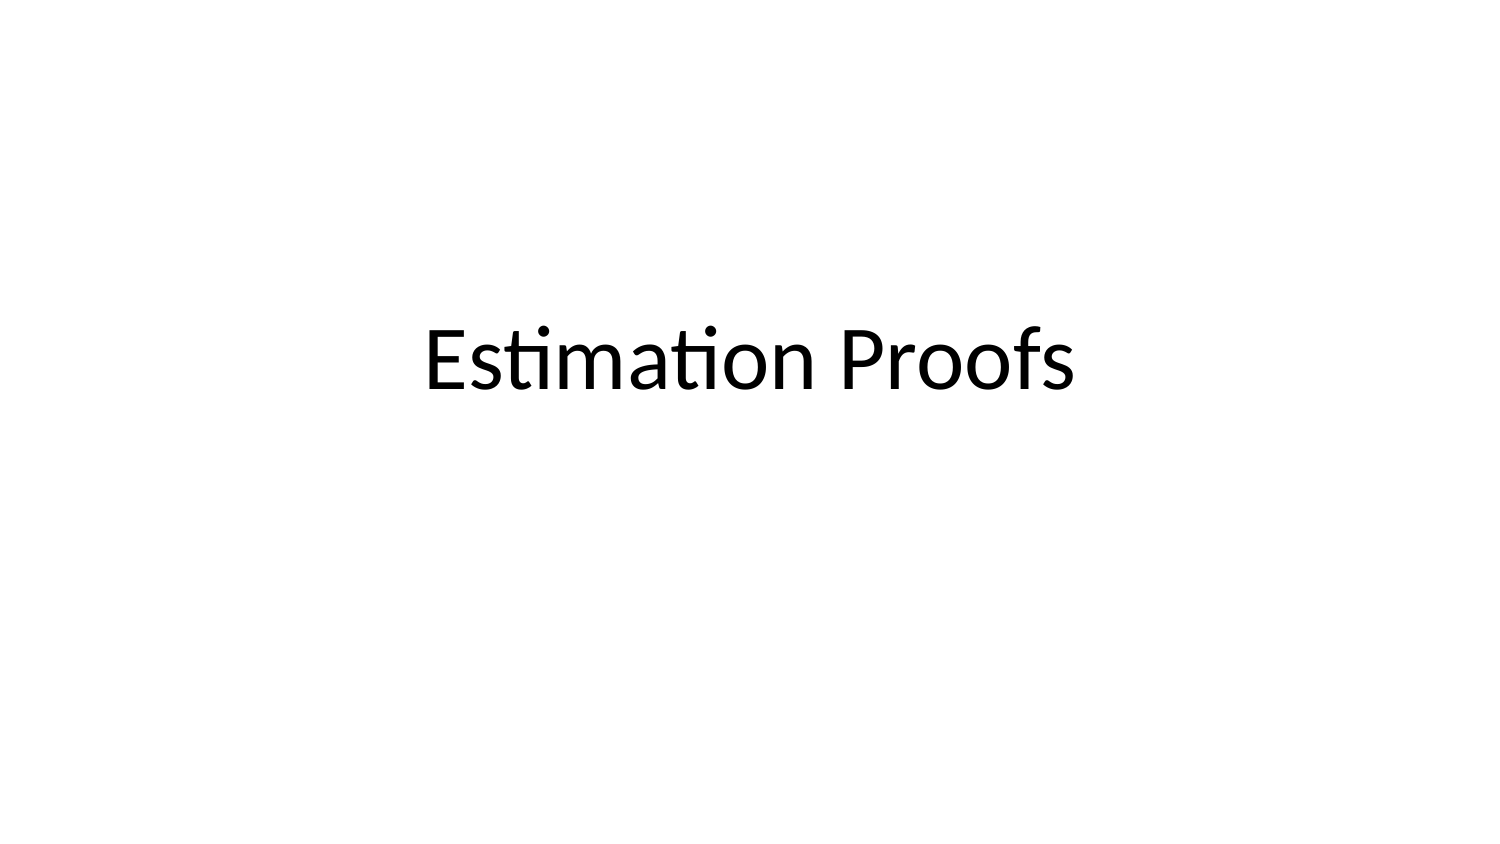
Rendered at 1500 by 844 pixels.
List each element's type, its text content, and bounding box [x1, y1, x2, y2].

title Estimation Proofs [112, 262, 1388, 443]
